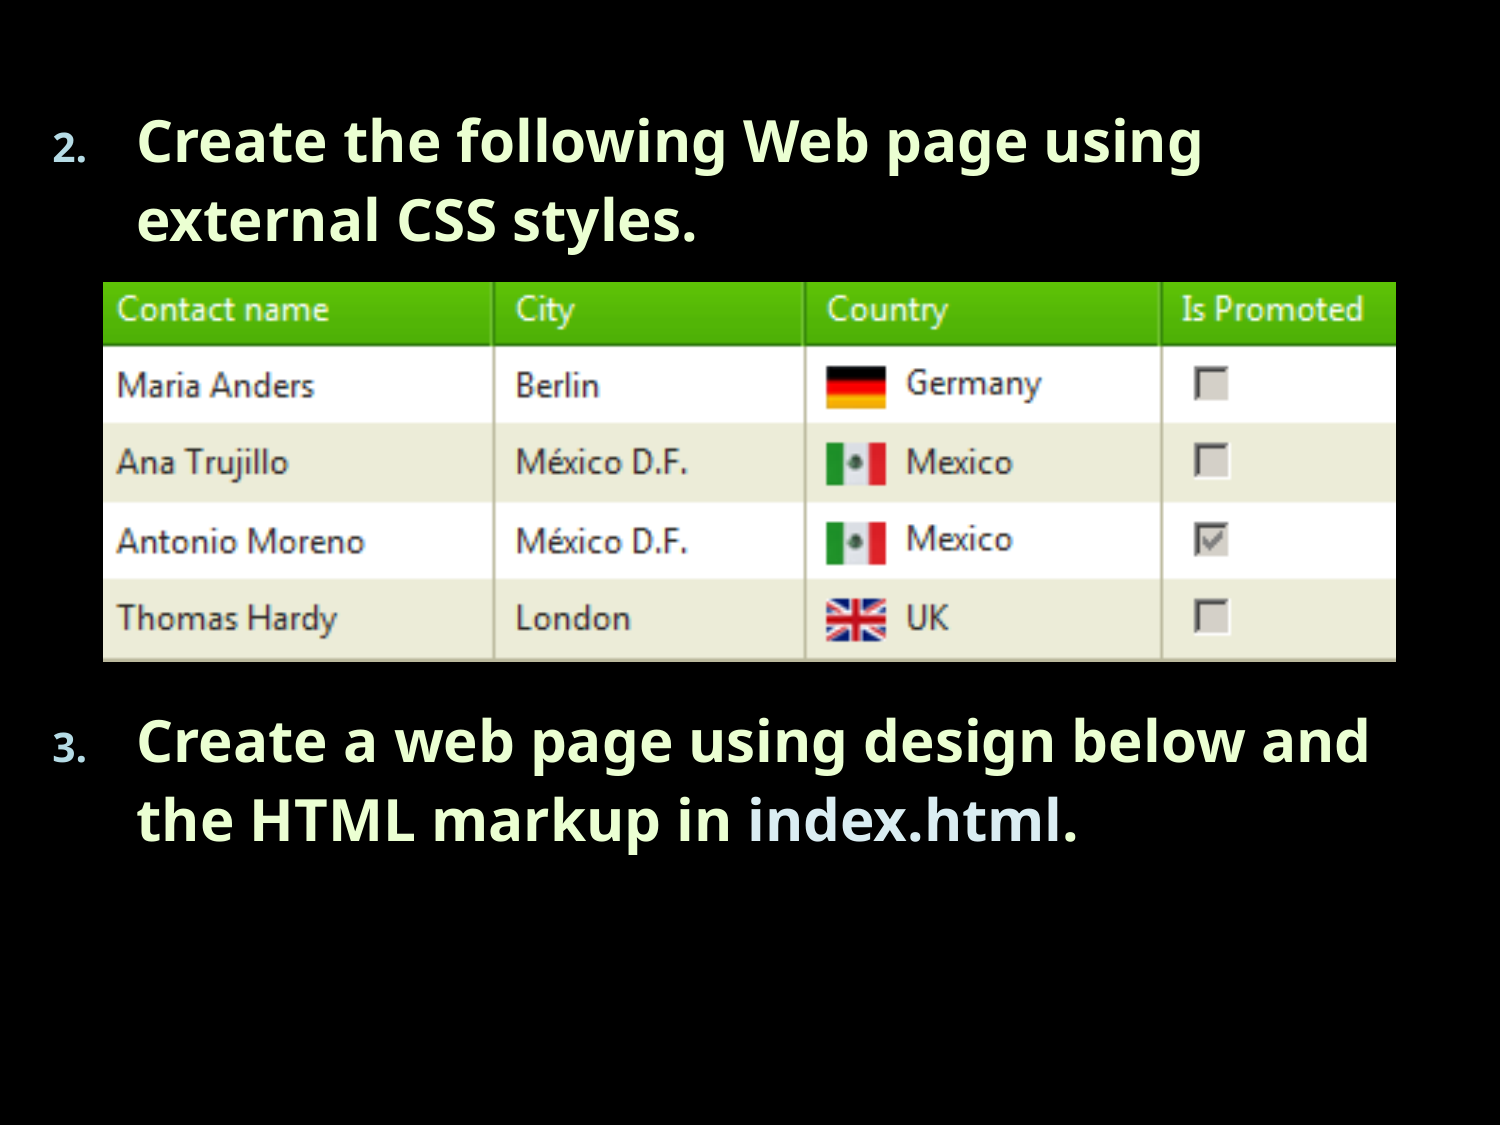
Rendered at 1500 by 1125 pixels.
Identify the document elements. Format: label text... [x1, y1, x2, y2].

picture [103, 282, 1397, 663]
text_box Create the following Web page using external CSS styles. Create a web page using design below and the HTML markup in index.html. [37, 87, 1463, 975]
